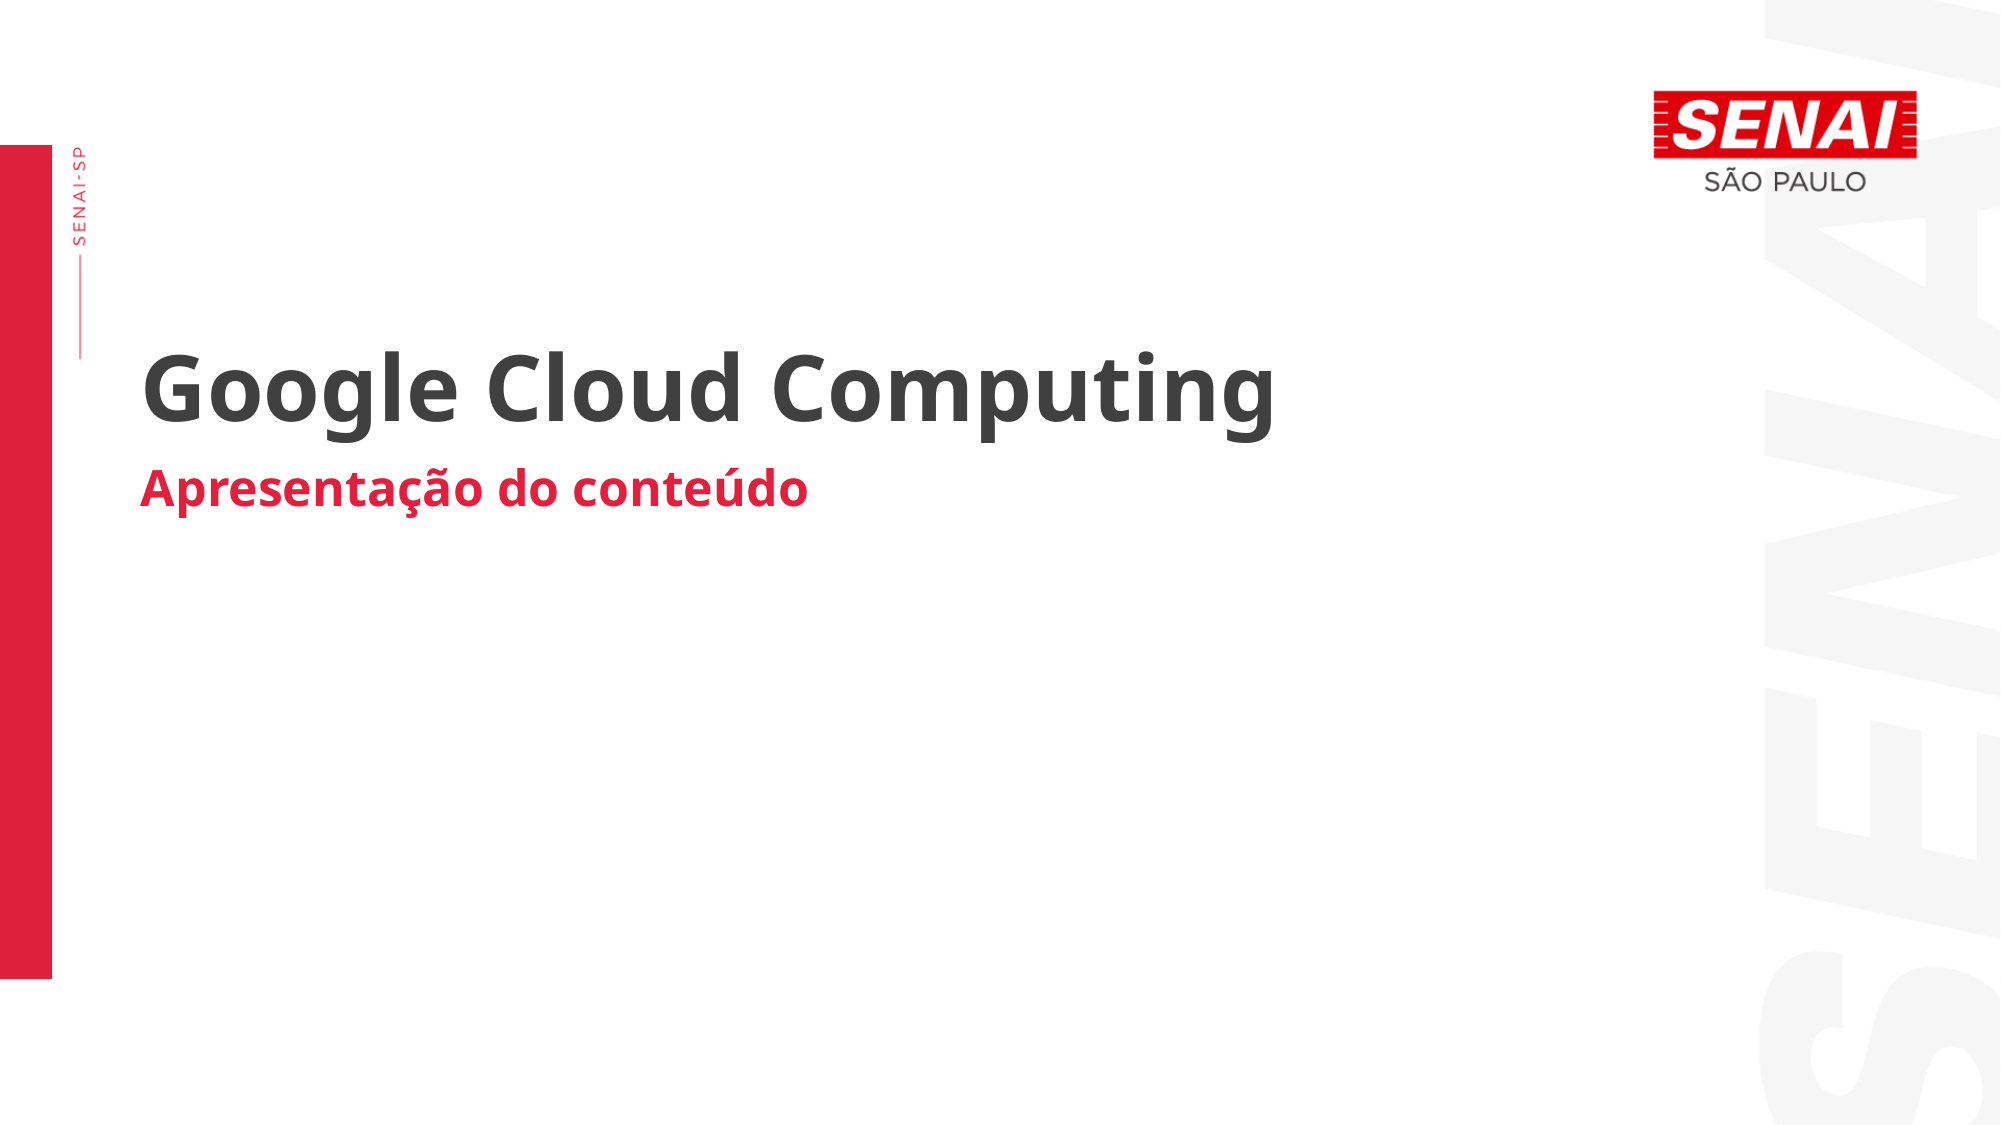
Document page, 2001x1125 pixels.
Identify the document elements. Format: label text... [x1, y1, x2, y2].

list Google Cloud Computing [126, 335, 1700, 452]
list Apresentação do conteúdo [126, 456, 1328, 513]
picture [0, 0, 2001, 1125]
